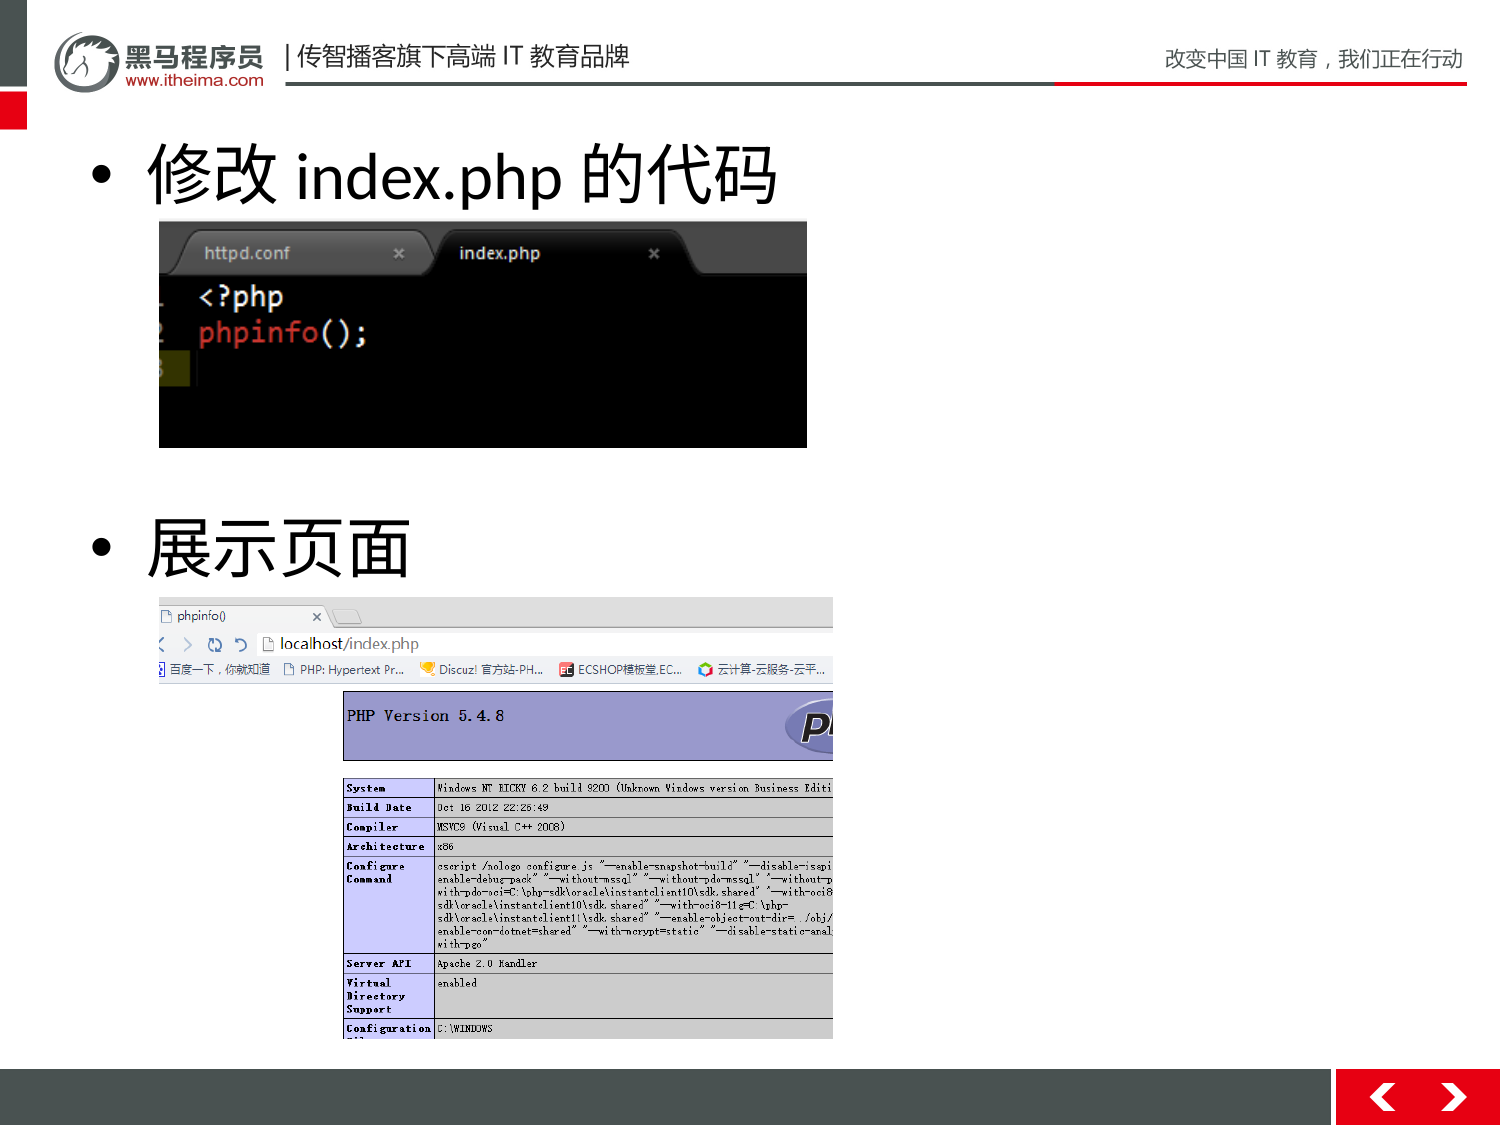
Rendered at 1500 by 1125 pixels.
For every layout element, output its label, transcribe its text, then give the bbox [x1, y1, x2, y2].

list 修改index.php的代码 展示页面 [75, 125, 1425, 1005]
picture [0, 0, 1500, 1125]
